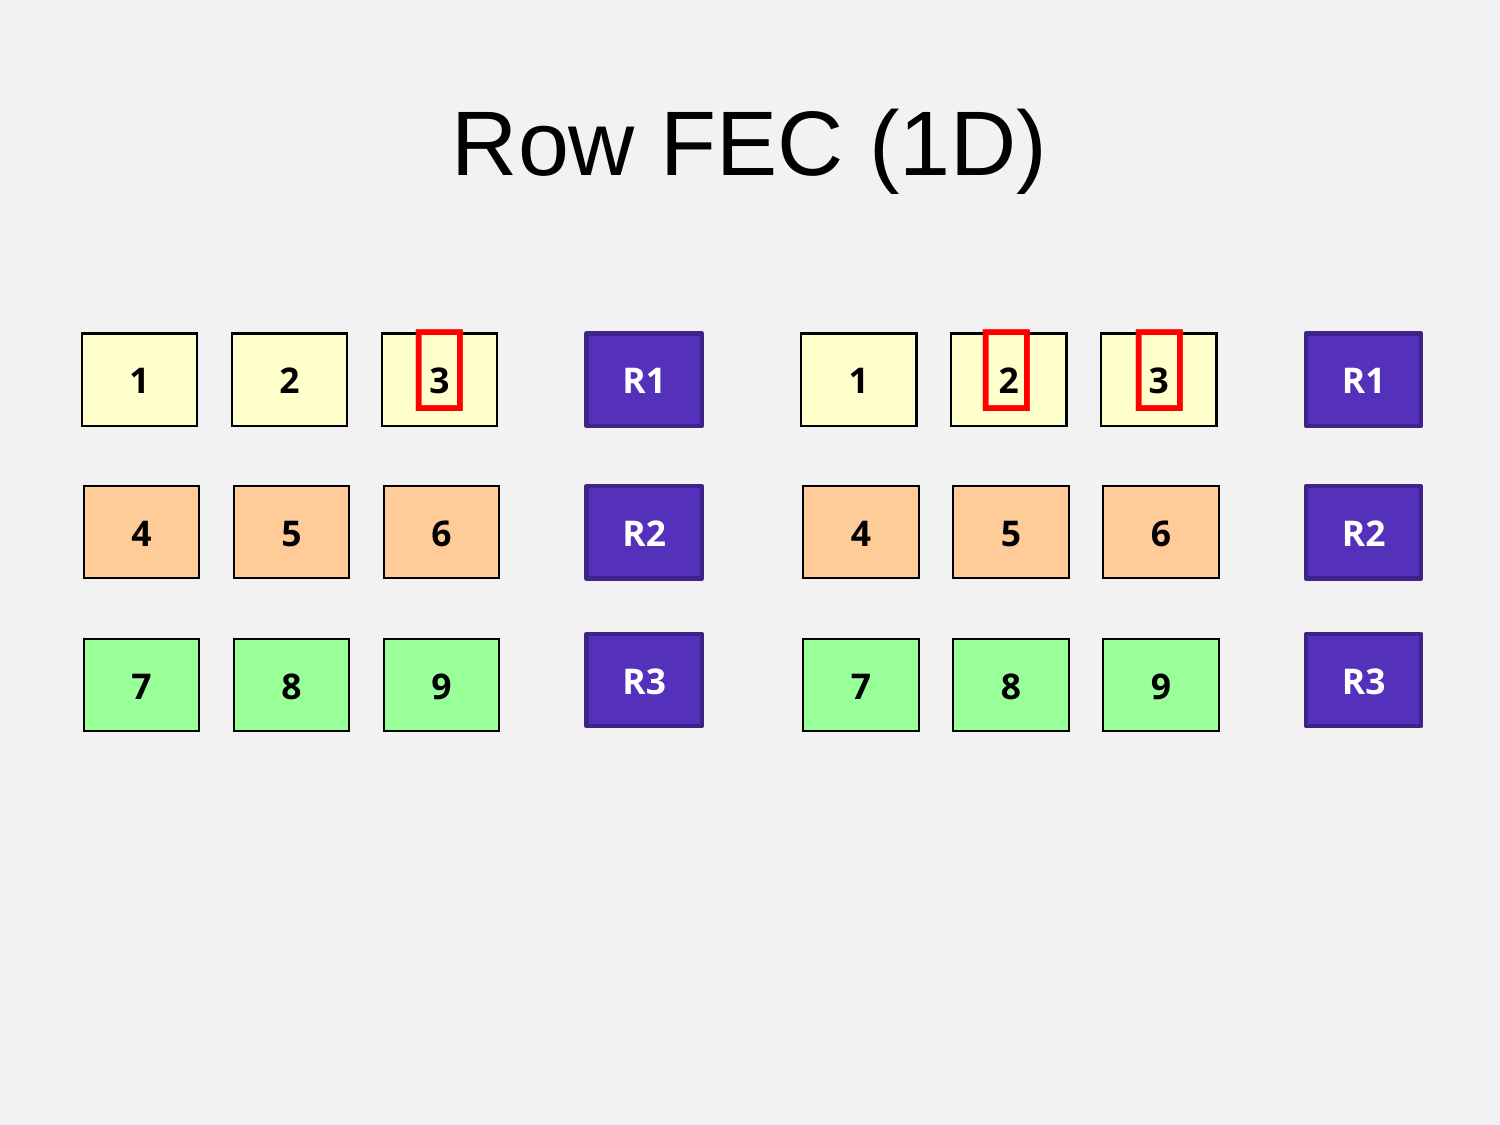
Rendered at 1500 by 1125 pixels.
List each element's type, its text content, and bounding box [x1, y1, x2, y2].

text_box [81, 289, 703, 732]
title Row FEC (1D) [75, 45, 1425, 233]
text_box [800, 289, 1422, 732]
